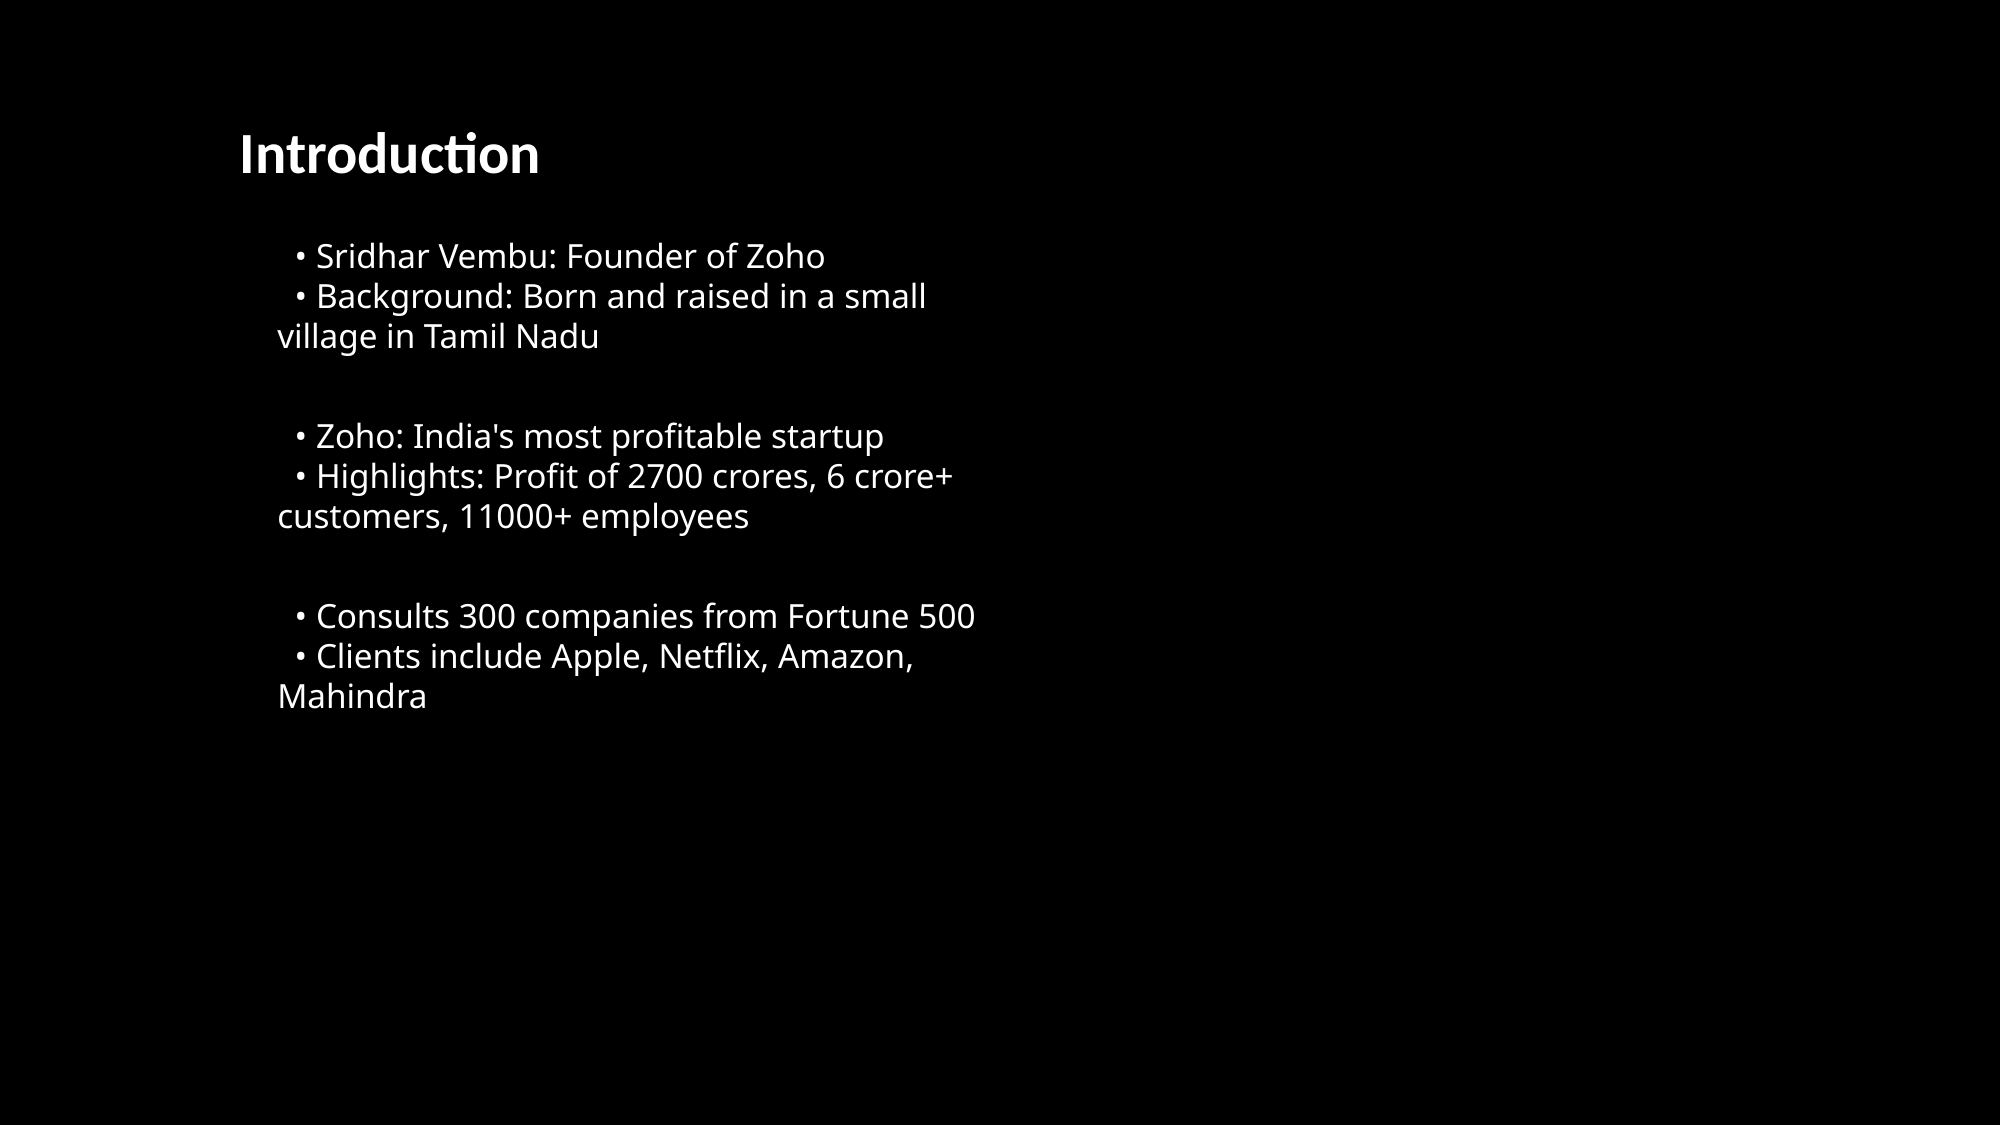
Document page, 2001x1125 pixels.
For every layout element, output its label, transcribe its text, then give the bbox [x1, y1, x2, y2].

text_box • Background: Born and raised in a small village in Tamil Nadu [262, 277, 1013, 353]
text_box • Consults 300 companies from Fortune 500 [262, 577, 1013, 637]
text_box • Sridhar Vembu: Founder of Zoho [262, 217, 1013, 277]
text_box • Highlights: Profit of 2700 crores, 6 crore+ customers, 11000+ employees [262, 457, 1013, 533]
text_box • Clients include Apple, Netflix, Amazon, Mahindra [262, 637, 1013, 713]
text_box Introduction [224, 112, 1463, 188]
text_box • Zoho: India's most profitable startup [262, 397, 1013, 457]
